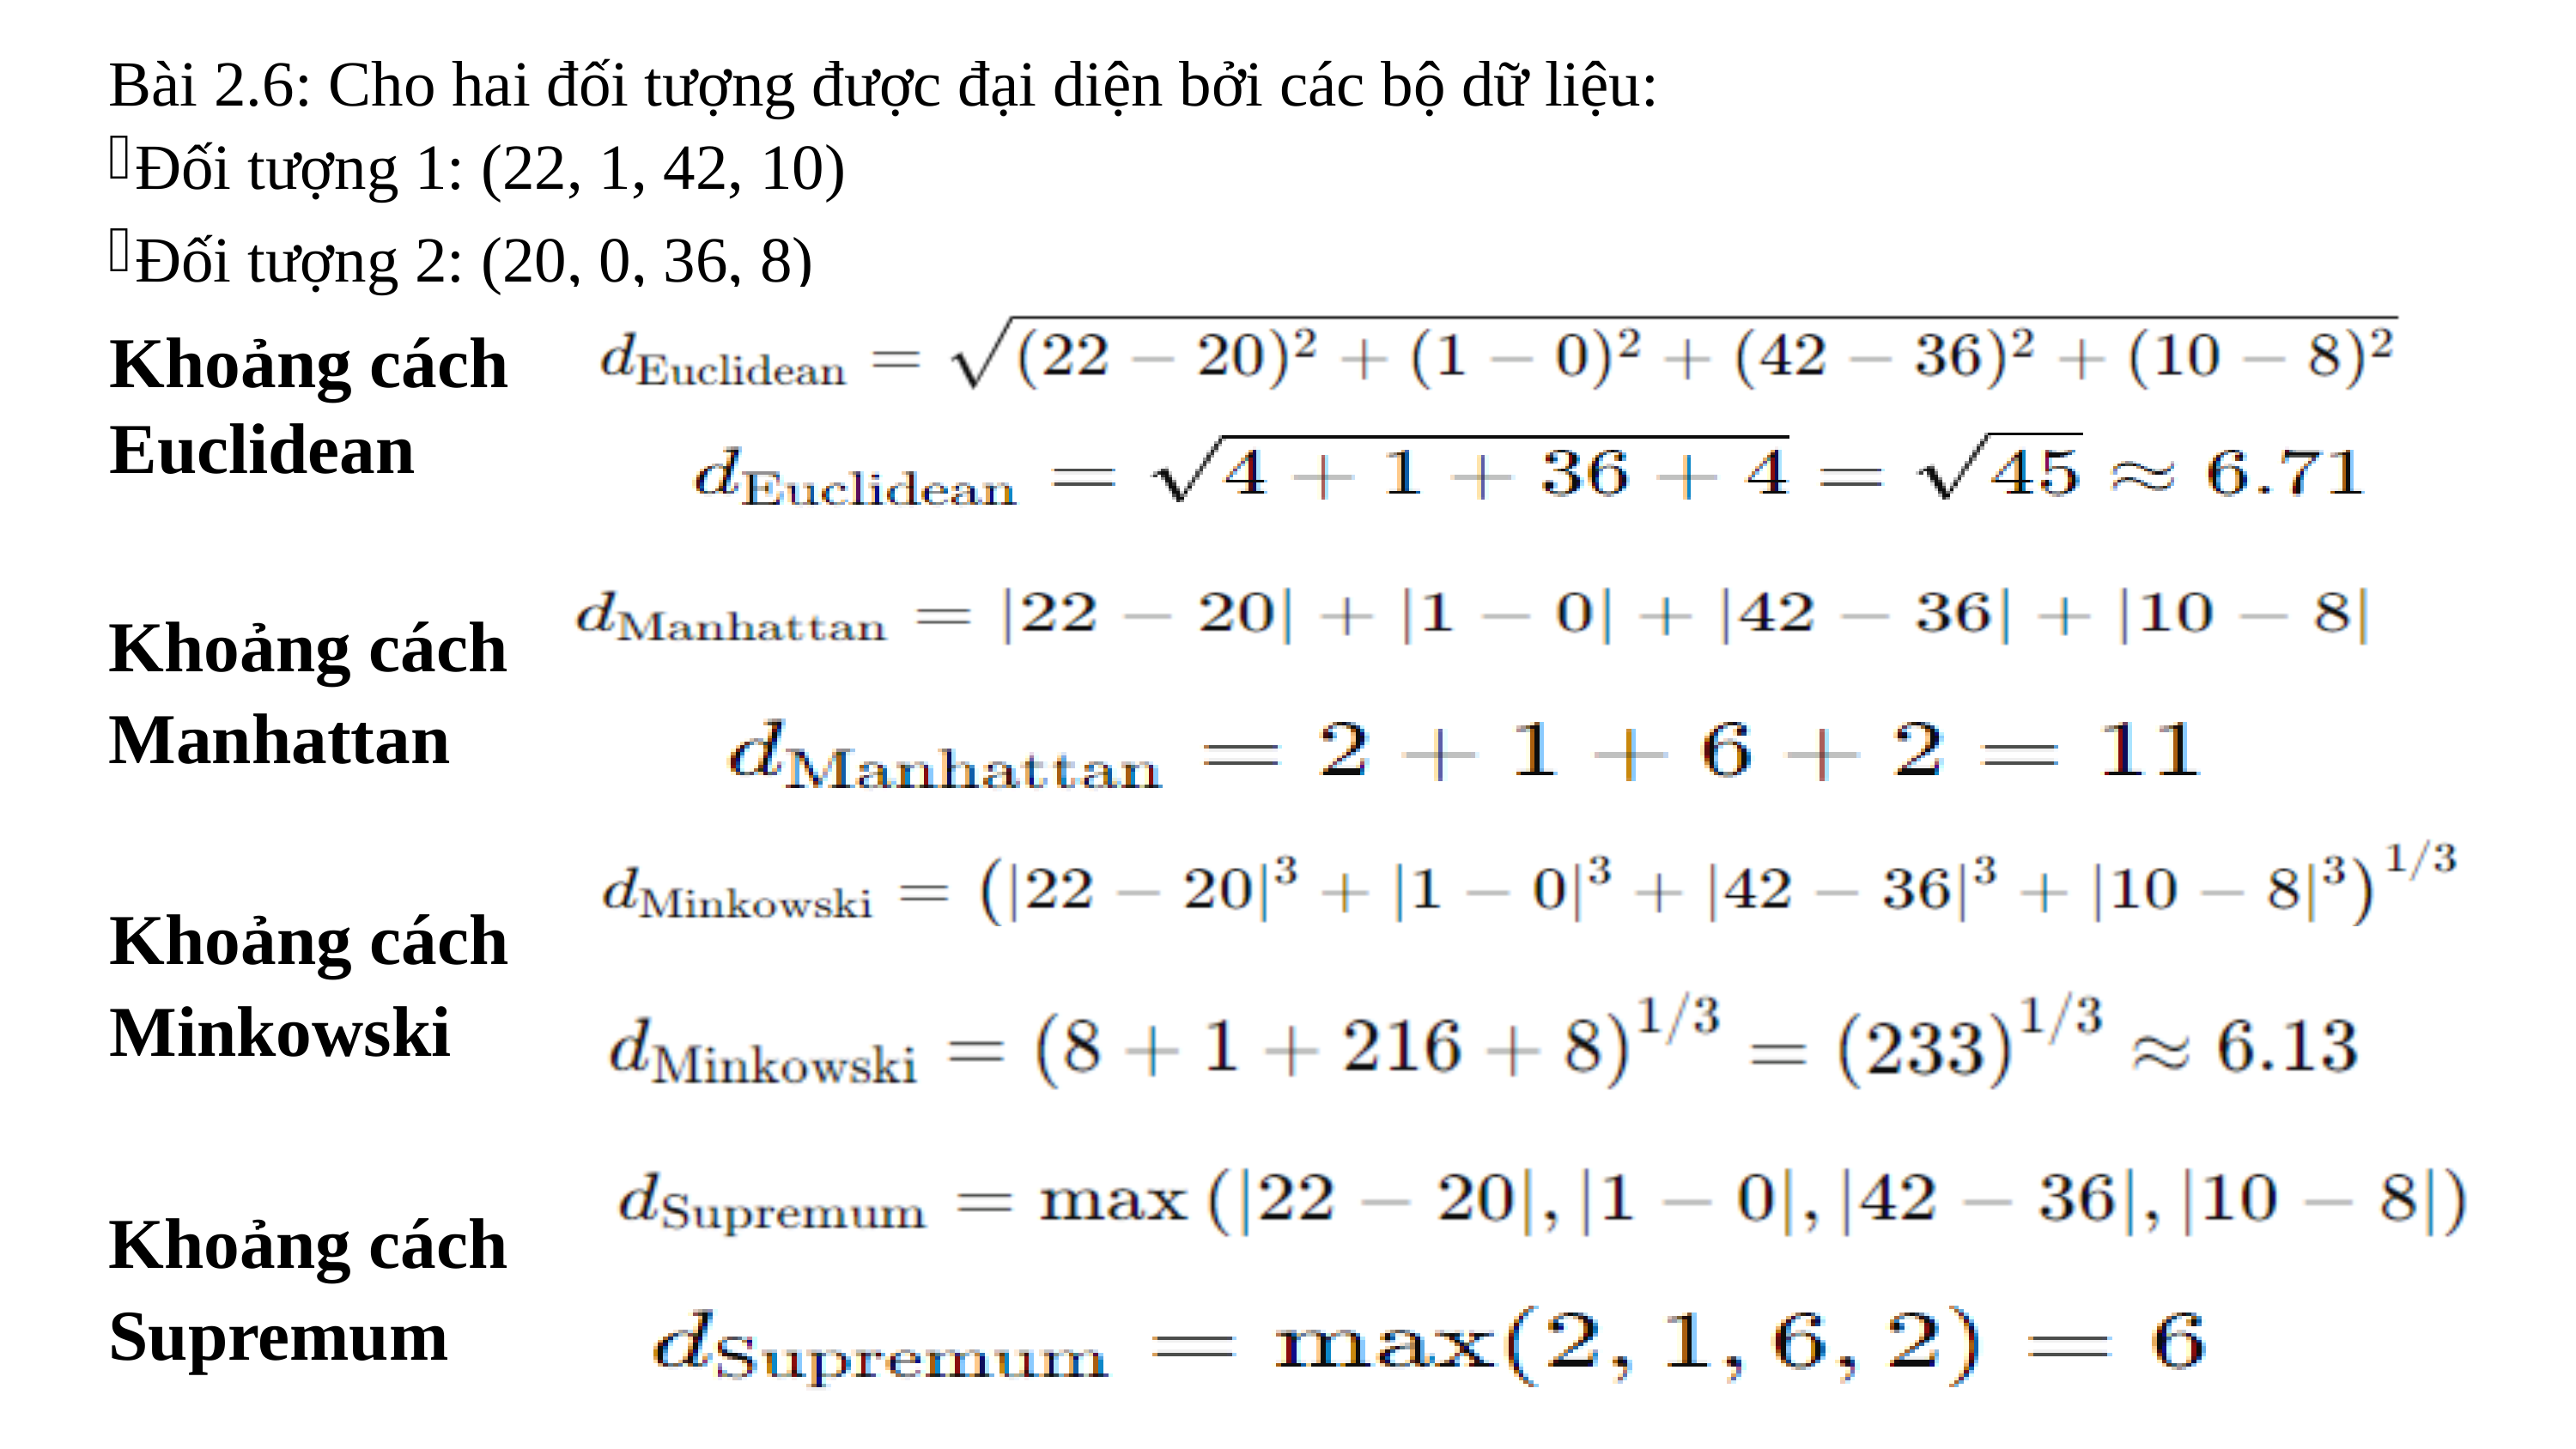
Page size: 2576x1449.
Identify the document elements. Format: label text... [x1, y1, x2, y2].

text_box Khoảng cách Manhattan [95, 587, 537, 785]
picture [536, 287, 2506, 530]
text_box Khoảng cách Supremum [95, 1185, 533, 1381]
text_box Khoảng cách Euclidean [97, 310, 533, 494]
text_box Bài 2.6: Cho hai đối tượng được đại diện bởi các bộ dữ liệu: Đối tượng 1: (22, 1, 42, 10) Đối tượng 2: (20, 0, 36, 8) [95, 35, 2329, 302]
text_box Khoảng cách Minkowski [97, 880, 538, 1077]
picture [534, 537, 2523, 1416]
